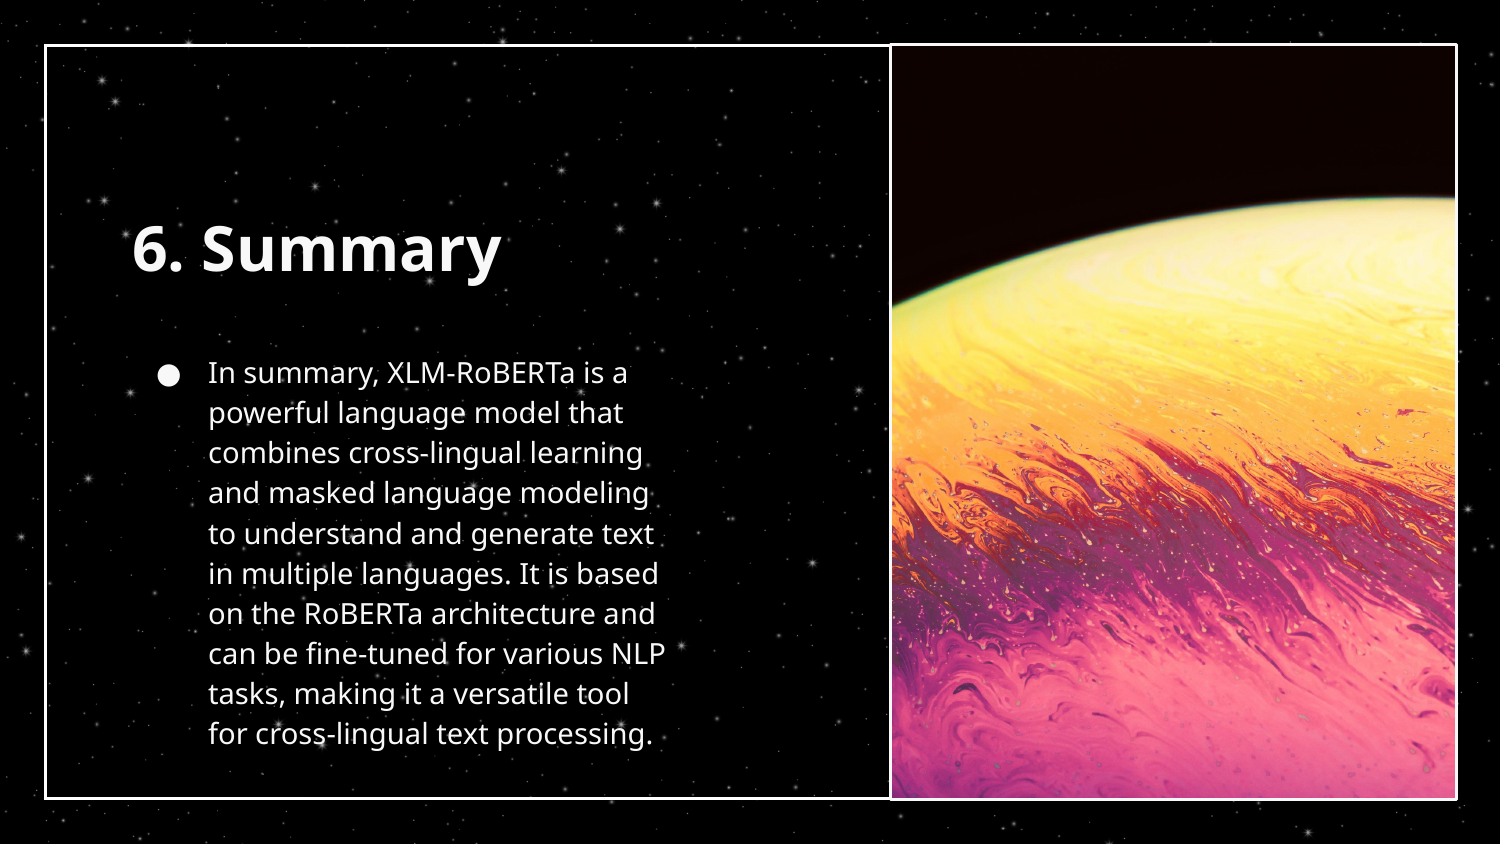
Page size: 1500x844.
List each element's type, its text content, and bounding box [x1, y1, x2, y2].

subtitle In summary, XLM-RoBERTa is a powerful language model that combines cross-lingual learning and masked language modeling to understand and generate text in multiple languages. It is based on the RoBERTa architecture and can be fine-tuned for various NLP tasks, making it a versatile tool for cross-lingual text processing. [118, 334, 693, 759]
picture [0, 0, 1500, 844]
title 6. Summary [116, 148, 692, 300]
